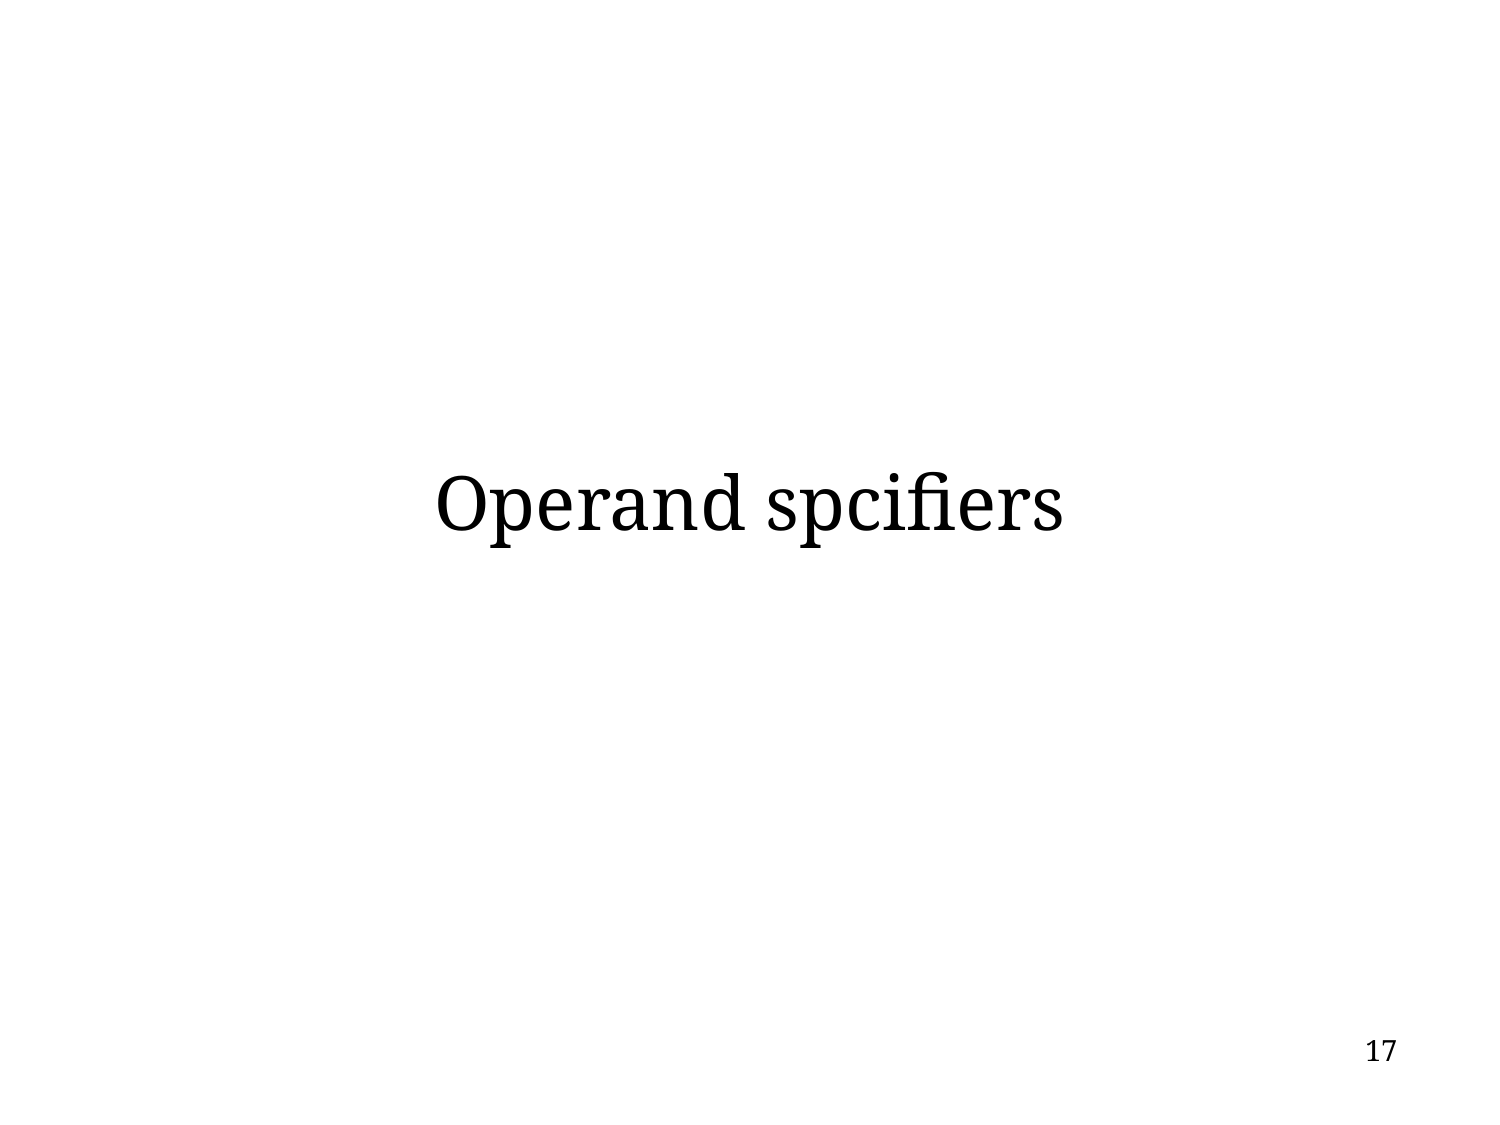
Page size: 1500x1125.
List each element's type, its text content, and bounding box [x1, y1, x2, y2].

slide_number 17 [1099, 1024, 1413, 1101]
title Operand spcifiers [112, 350, 1388, 650]
